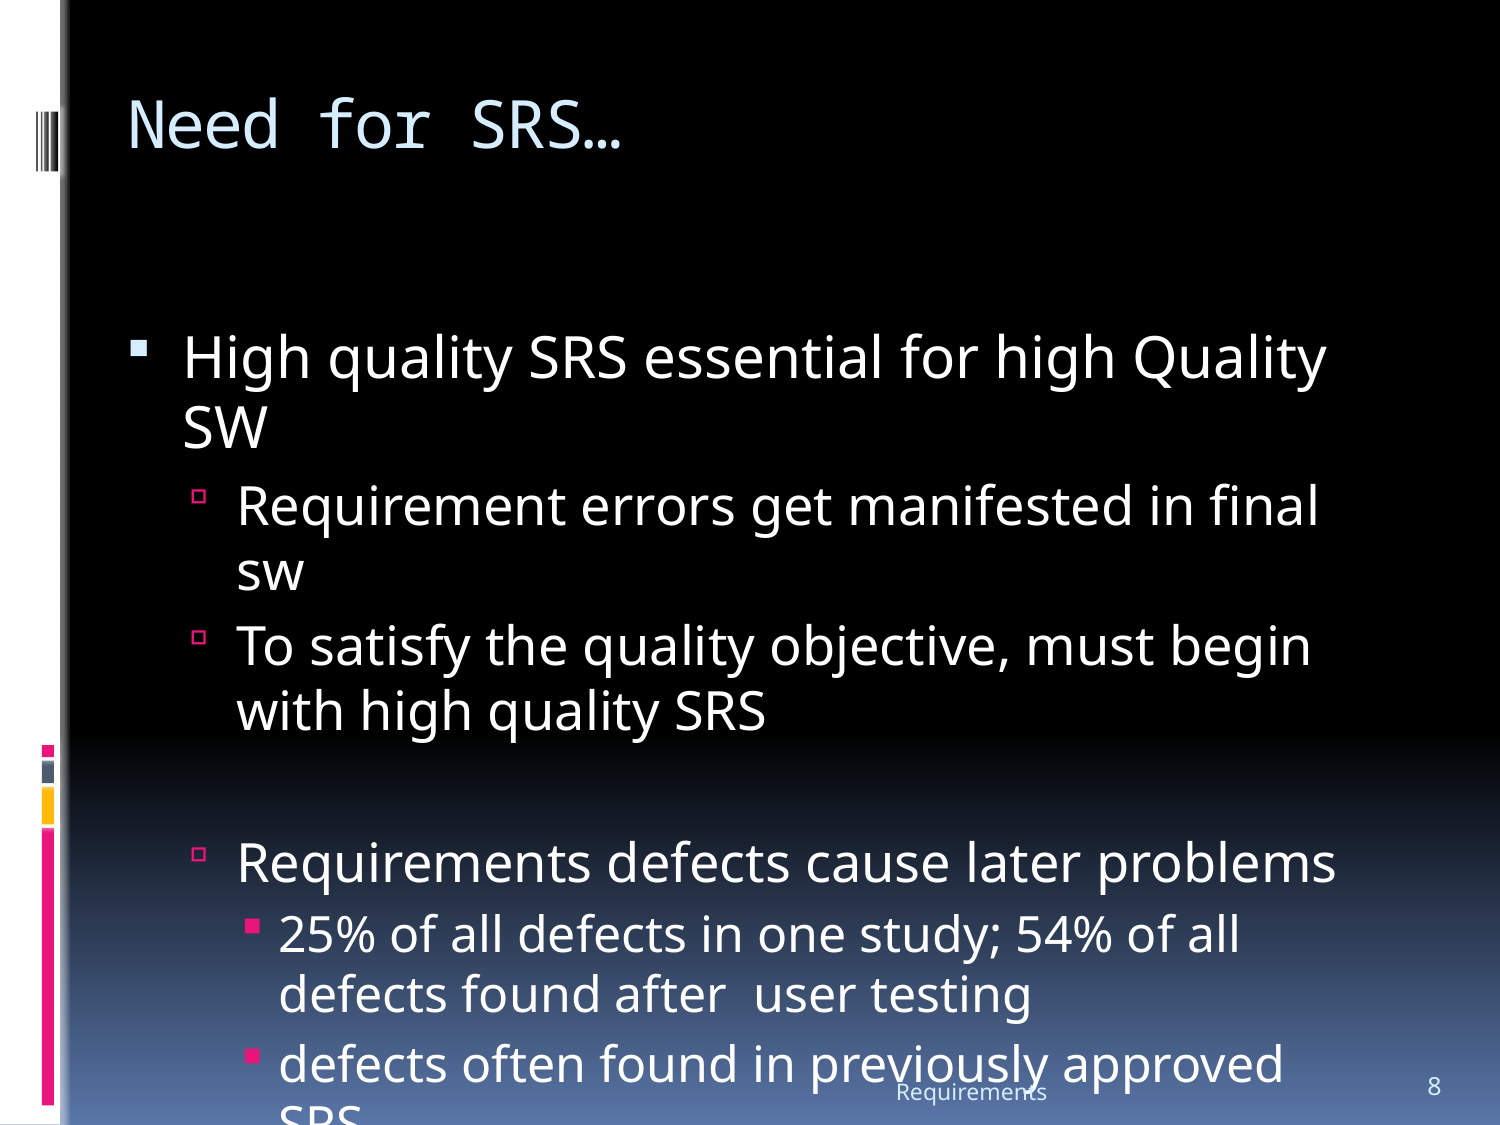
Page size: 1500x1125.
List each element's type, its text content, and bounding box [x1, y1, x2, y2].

footer Requirements [150, 1052, 1063, 1113]
list High quality SRS essential for high Quality SW Requirement errors get manifested in final sw To satisfy the quality objective, must begin with high quality SRS Requirements defects cause later problems 25% of all defects in one study; 54% of all defects found after user testing defects often found in previously approved SRS. [99, 312, 1388, 1025]
slide_number 8 [1412, 1052, 1488, 1113]
title Need for SRS… [112, 75, 1400, 213]
